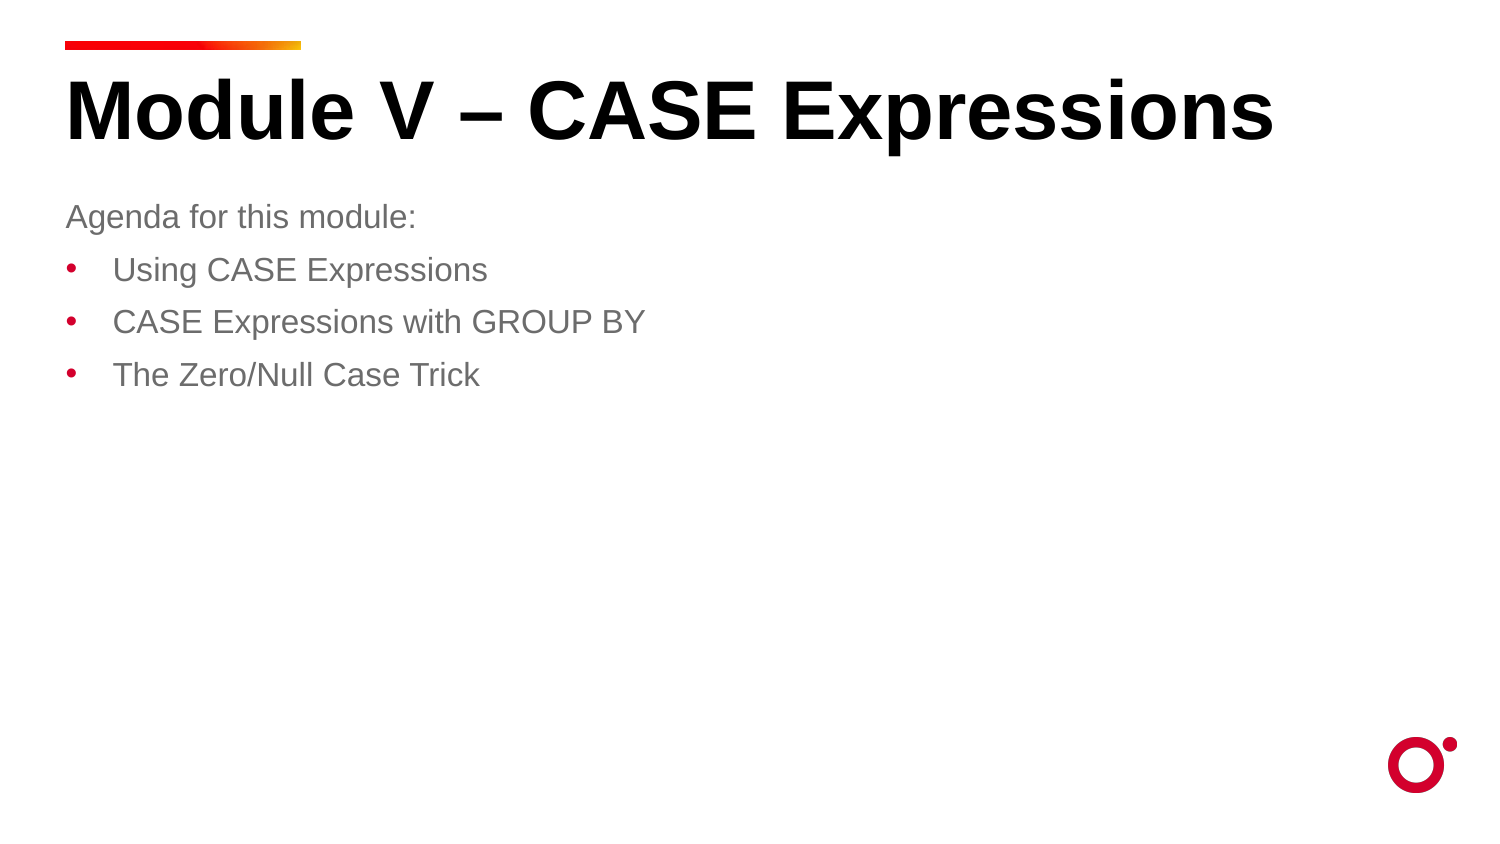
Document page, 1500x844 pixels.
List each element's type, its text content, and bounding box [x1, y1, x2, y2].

picture [1409, 737, 1457, 793]
text_box Module V – CASE Expressions [65, 59, 1409, 171]
text_box Agenda for this module: Using CASE Expressions CASE Expressions with GROUP BY The Zero/Null Case Trick [65, 192, 1409, 793]
picture [65, 41, 301, 50]
